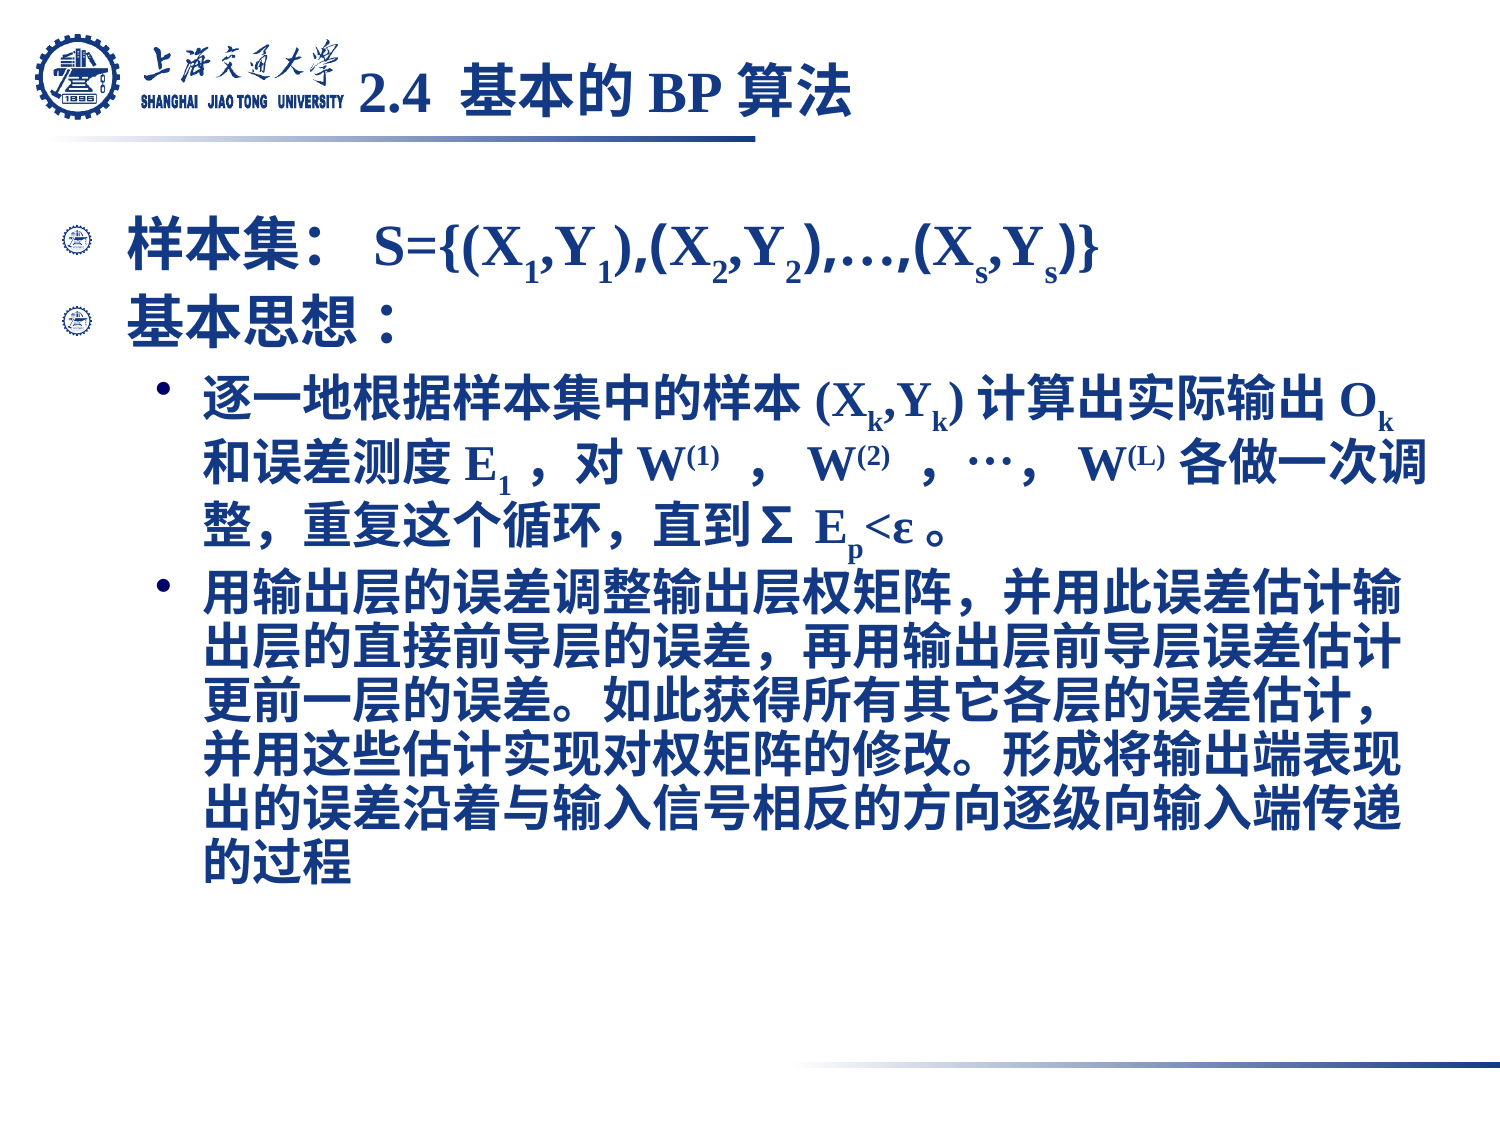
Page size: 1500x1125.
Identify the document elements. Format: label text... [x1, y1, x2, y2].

picture [0, 0, 1500, 1125]
list 样本集：S={(X1,Y1),(X2,Y2),…,(Xs,Ys)} 基本思想 ： 逐一地根据样本集中的样本(Xk,Yk)计算出实际输出Ok和误差测度E1，对W(1) ，W(2) ，…，W(L)各做一次调整，重复这个循环，直到∑Ep<ε。 用输出层的误差调整输出层权矩阵，并用此误差估计输出层的直接前导层的误差，再用输出层前导层误差估计更前一层的误差。如此获得所有其它各层的误差估计，并用这些估计实现对权矩阵的修改。形成将输出端表现出的误差沿着与输入信号相反的方向逐级向输入端传递的过程 [37, 200, 1463, 1005]
title 2.4 基本的BP算法 [75, 45, 1150, 175]
